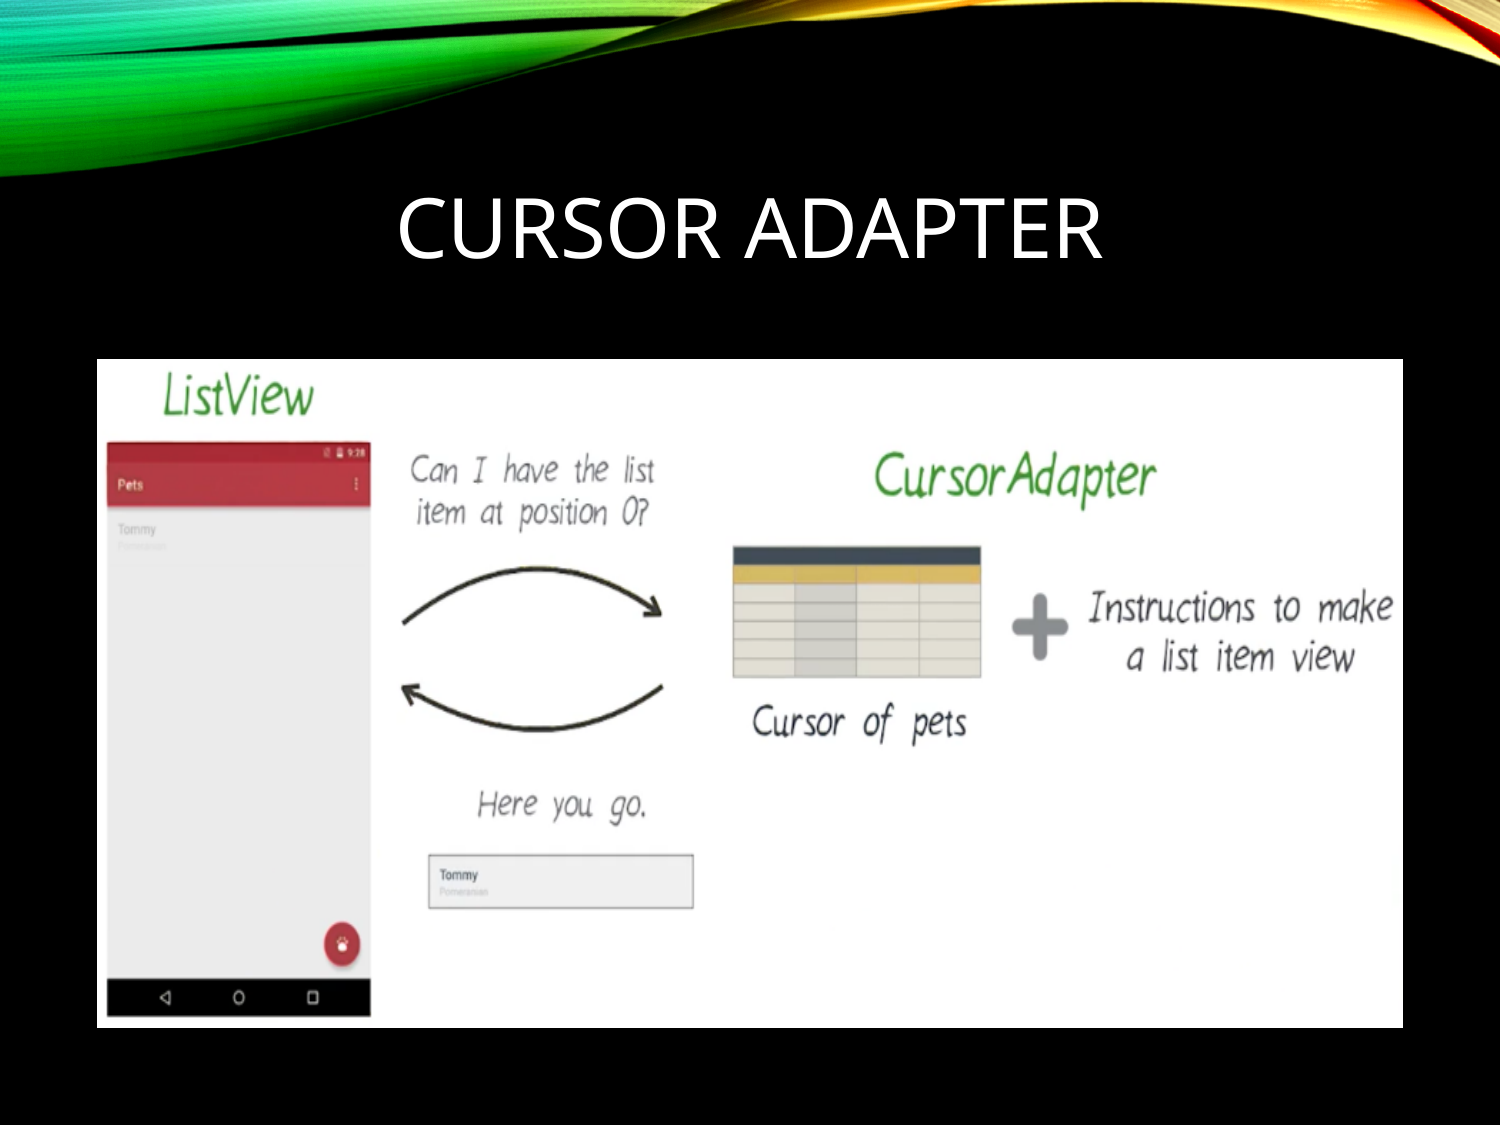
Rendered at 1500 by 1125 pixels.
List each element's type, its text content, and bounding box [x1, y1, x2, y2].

title Cursor Adapter [97, 125, 1403, 338]
picture [97, 359, 1403, 1028]
picture [0, 0, 1500, 178]
